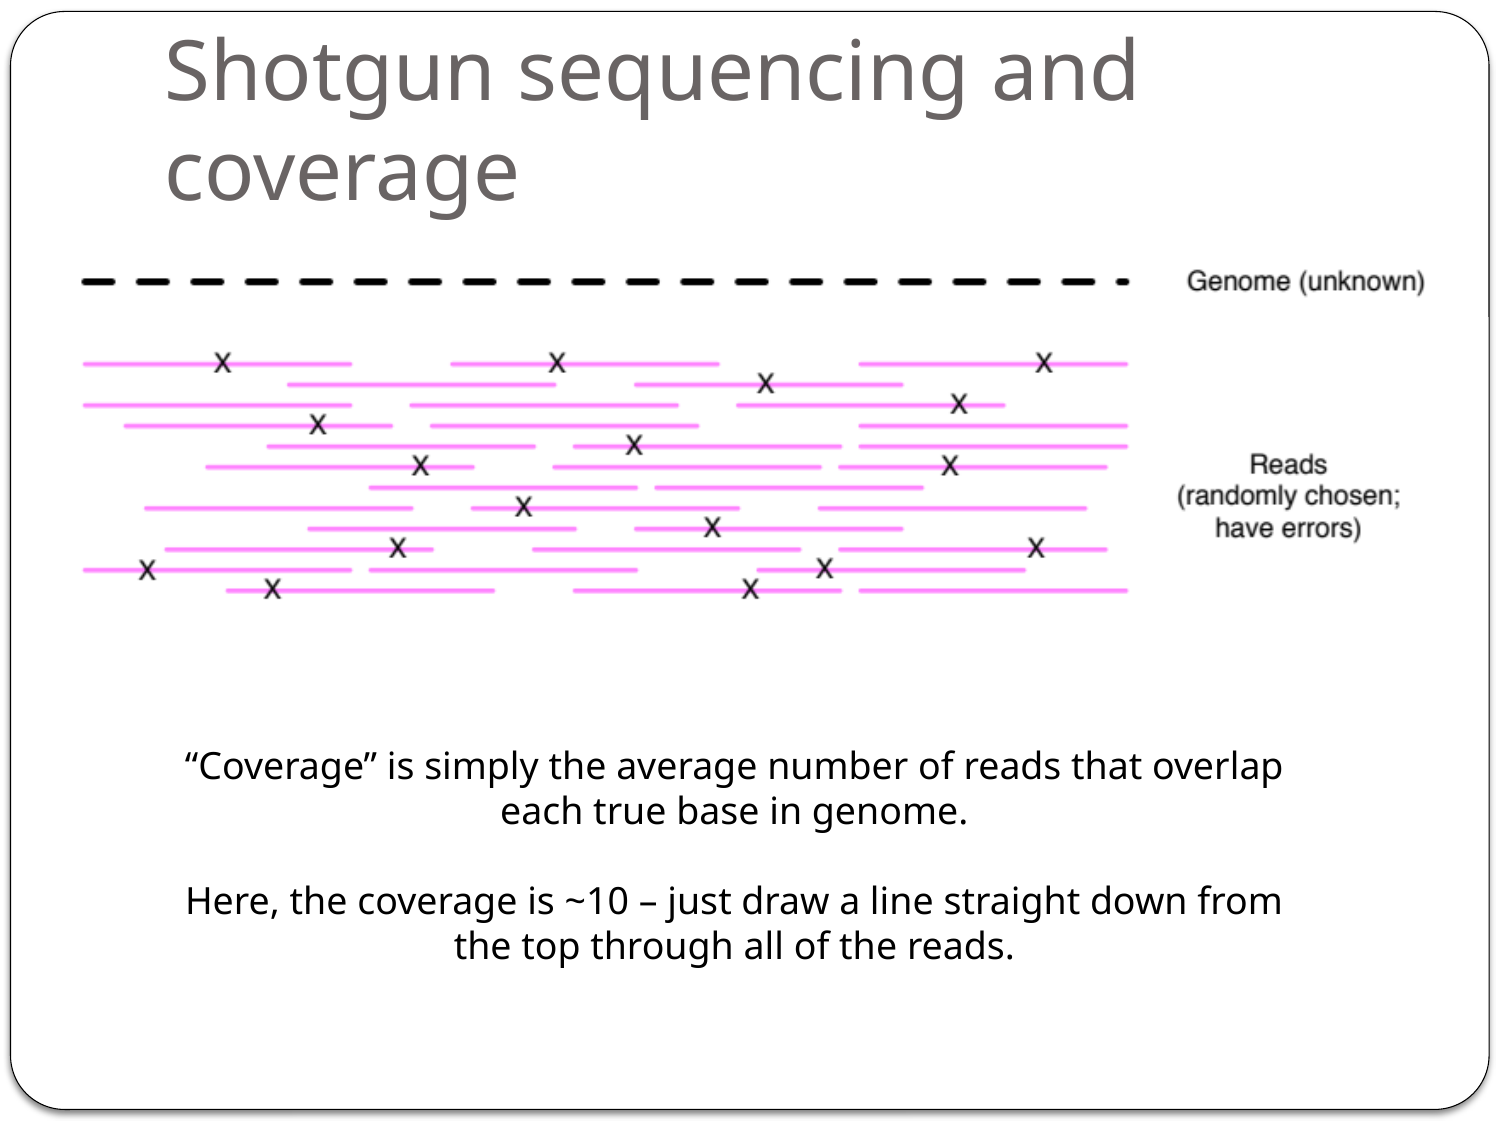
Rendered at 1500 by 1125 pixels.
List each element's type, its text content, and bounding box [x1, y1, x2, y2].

text_box “Coverage” is simply the average number of reads that overlap each true base in genome. Here, the coverage is ~10 – just draw a line straight down from the top through all of the reads. [149, 734, 1320, 975]
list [74, 238, 1426, 638]
title Shotgun sequencing and coverage [150, 45, 1425, 233]
